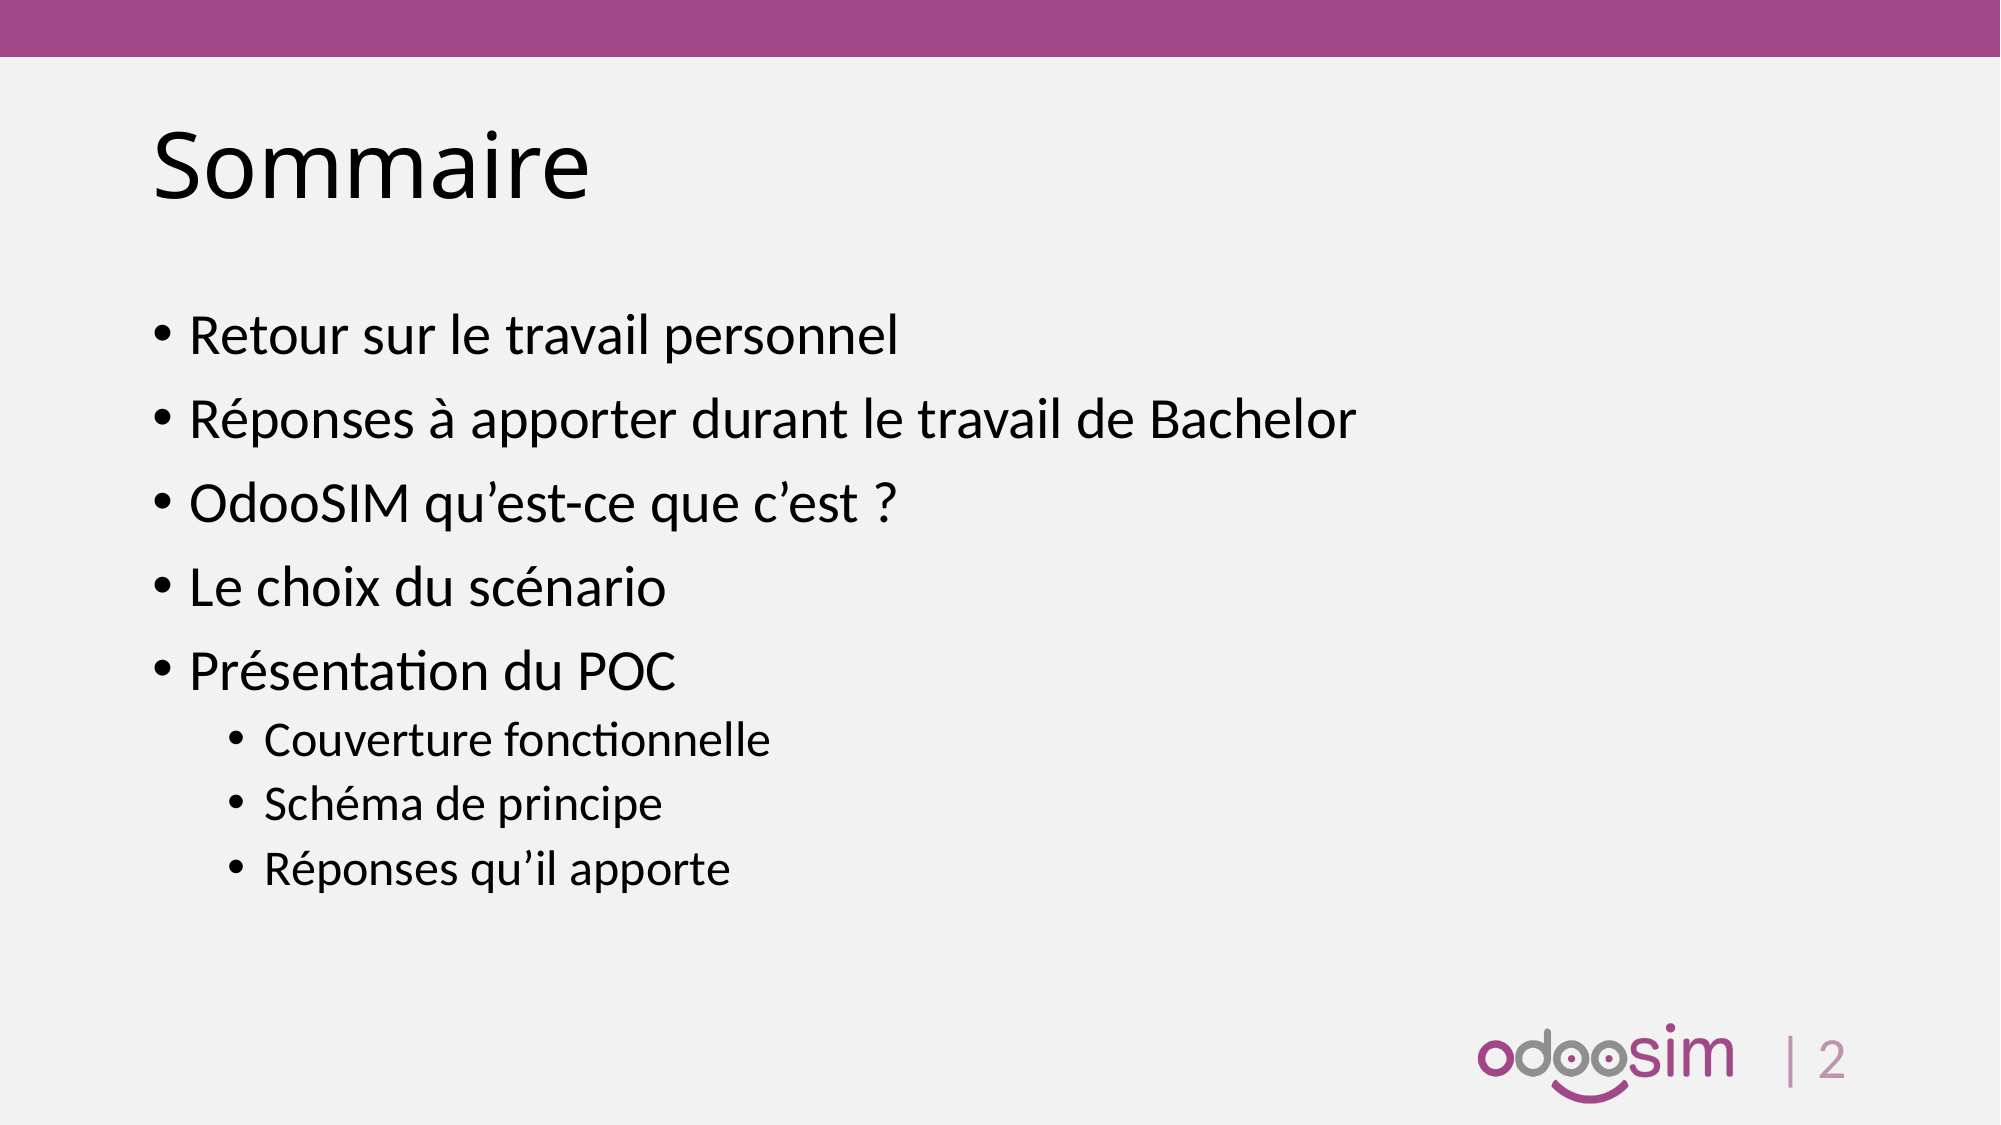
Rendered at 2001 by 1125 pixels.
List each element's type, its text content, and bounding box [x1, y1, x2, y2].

picture [1458, 1086, 1753, 1106]
picture [1458, 1020, 1753, 1025]
title Sommaire [137, 59, 1863, 278]
list Retour sur le travail personnel Réponses à apporter durant le travail de Bachelor OdooSIM qu’est-ce que c’est ? Le choix du scénario Présentation du POC Couverture fonctionnelle Schéma de principe Réponses qu’il apporte [137, 297, 1863, 994]
slide_number | 1 [1412, 1025, 1863, 1086]
